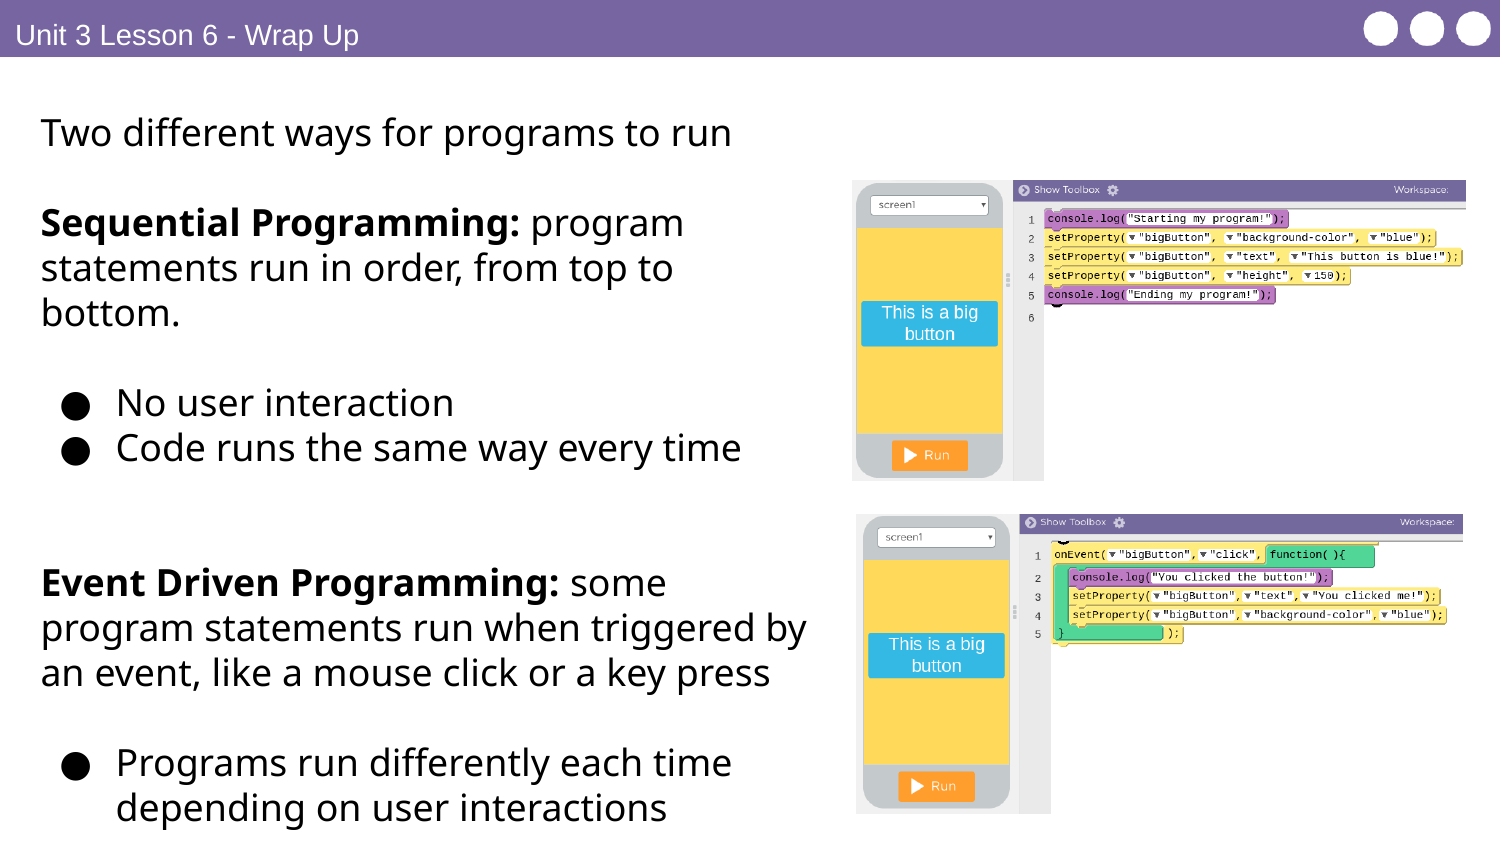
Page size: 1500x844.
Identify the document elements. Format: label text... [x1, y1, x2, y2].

picture [0, 0, 1500, 844]
text_box Unit 3 Lesson 6 - Wrap Up [0, 0, 750, 58]
text_box Two different ways for programs to run Sequential Programming: program statements run in order, from top to bottom. No user interaction Code runs the same way every time Event Driven Programming: some program statements run when triggered by an event, like a mouse click or a key press Programs run differently each time depending on user interactions [25, 94, 836, 380]
